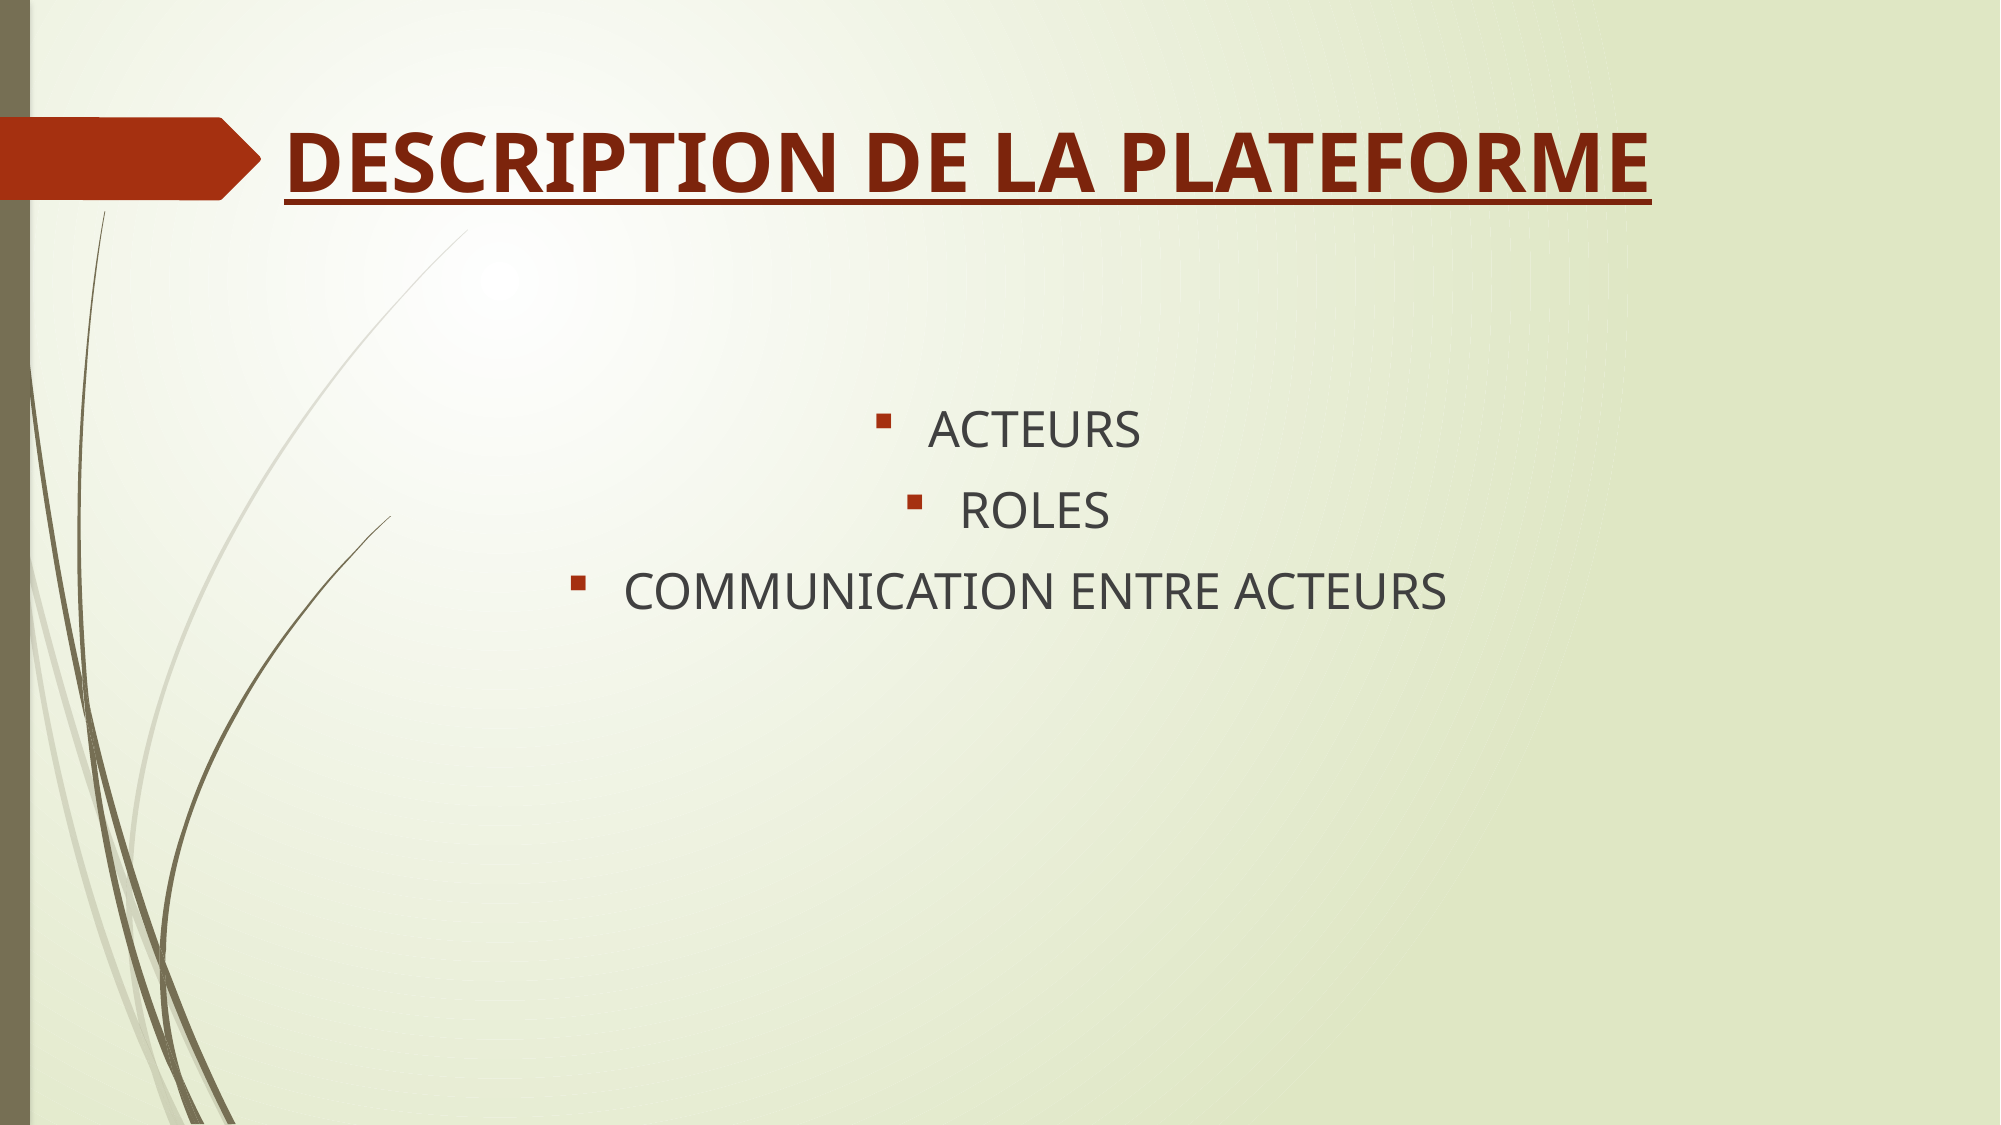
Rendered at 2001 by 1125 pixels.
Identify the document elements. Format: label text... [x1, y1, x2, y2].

title DESCRIPTION DE LA PLATEFORME [269, 102, 1667, 381]
list ACTEURS ROLES COMMUNICATION ENTRE ACTEURS [201, 407, 1814, 708]
